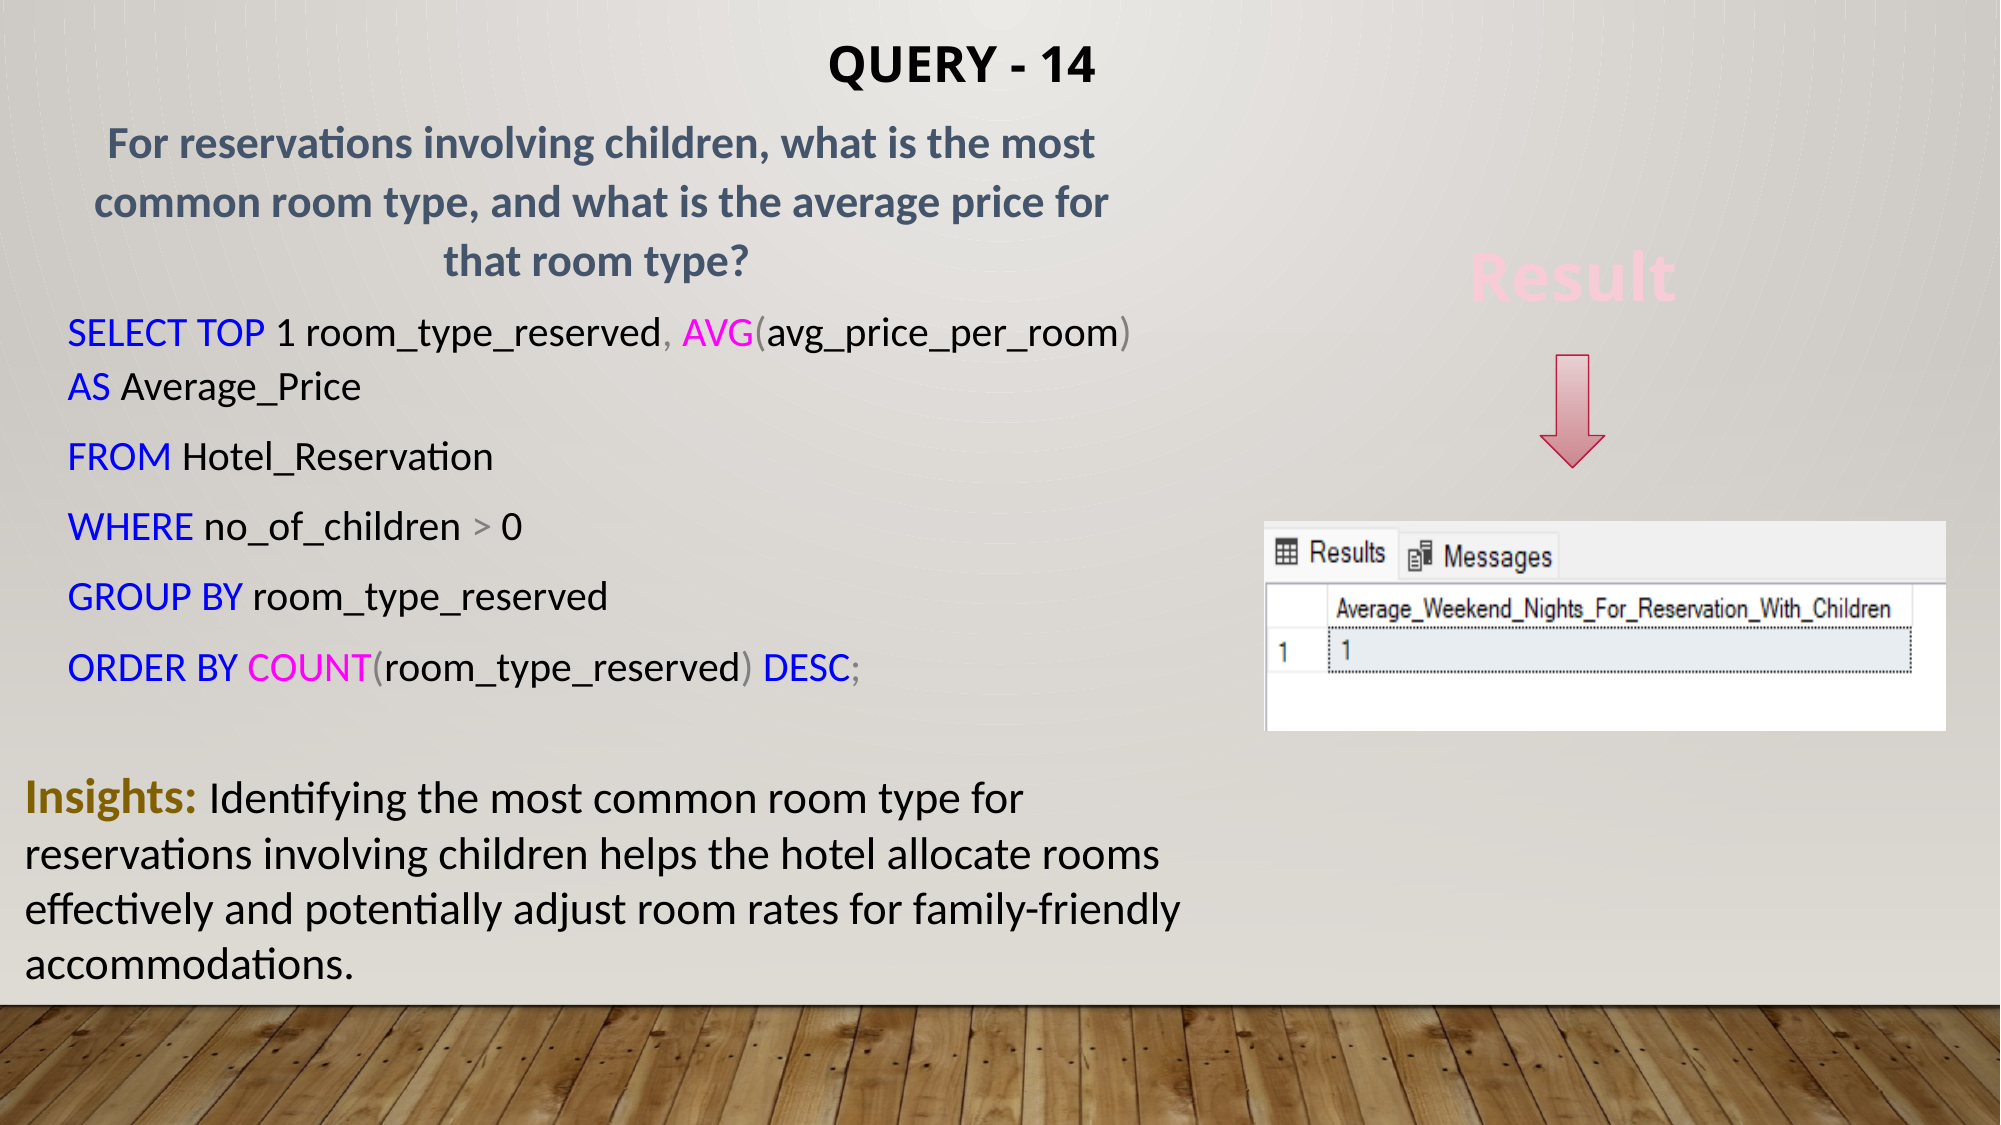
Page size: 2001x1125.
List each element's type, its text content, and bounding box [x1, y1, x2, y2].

text_box [1539, 354, 1606, 469]
picture [1264, 521, 1947, 731]
text_box Insights: Identifying the most common room type for reservations involving children helps the hotel allocate rooms effectively and potentially adjust room rates for family-friendly accommodations. [9, 756, 1234, 996]
text_box Result [1371, 227, 1774, 323]
picture [0, 1005, 2000, 1125]
text_box For reservations involving children, what is the most common room type, and what is the average price for that room type? SELECT TOP 1 room_type_reserved, AVG(avg_price_per_room) AS Average_Price FROM Hotel_Reservation WHERE no_of_children > 0 GROUP BY room_type_reserved ORDER BY COUNT(room_type_reserved) DESC; [52, 29, 1152, 697]
text_box QUERY - 14 [621, 25, 1303, 101]
